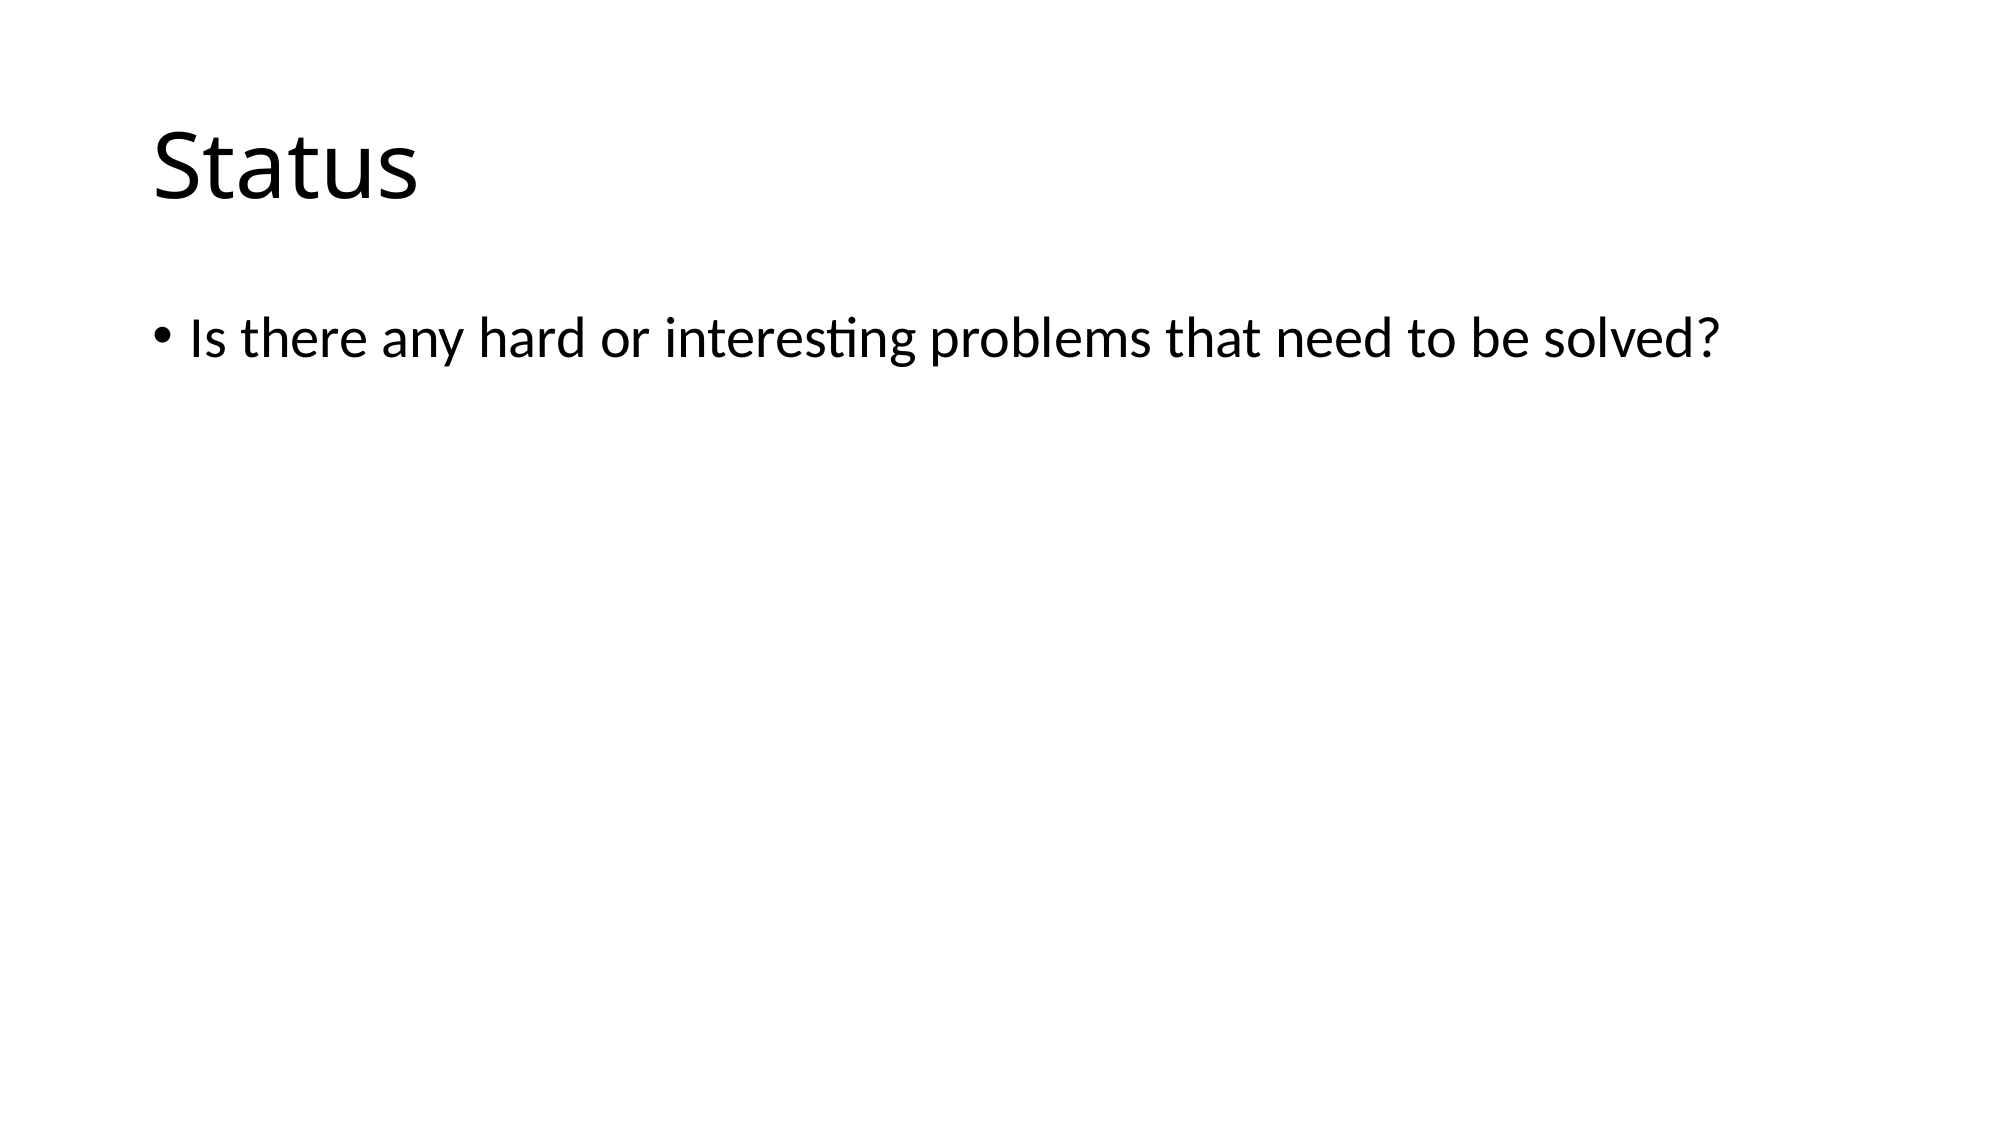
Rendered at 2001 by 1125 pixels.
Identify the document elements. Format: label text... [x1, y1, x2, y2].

title Status [137, 59, 1863, 278]
list Is there any hard or interesting problems that need to be solved? [137, 299, 1863, 1014]
